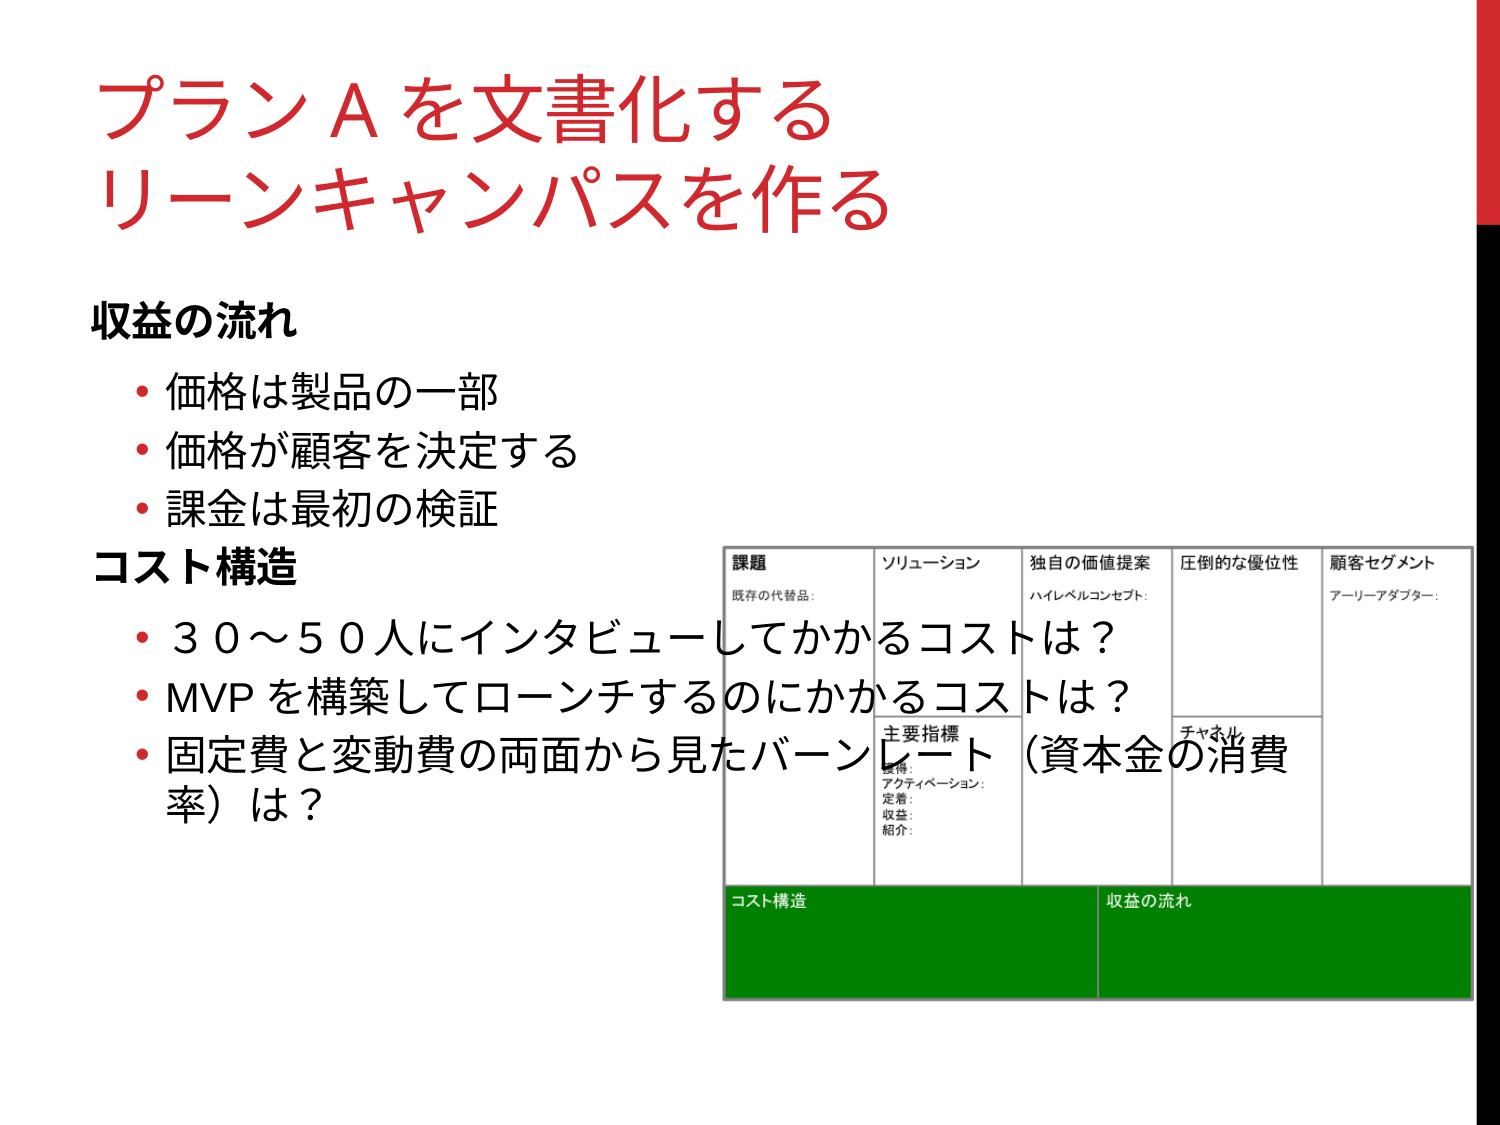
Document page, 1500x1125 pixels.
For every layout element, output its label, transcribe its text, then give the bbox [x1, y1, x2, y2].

list 収益の流れ 価格は製品の一部 価格が顧客を決定する 課金は最初の検証 コスト構造 ３０〜５０人にインタビューしてかかるコストは？ MVPを構築してローンチするのにかかるコストは？ 固定費と変動費の両面から見たバーンレート（資本金の消費率）は？ [75, 287, 1325, 1005]
picture [721, 544, 1476, 1003]
title プランAを文書化する リーンキャンパスを作る [75, 25, 1025, 250]
